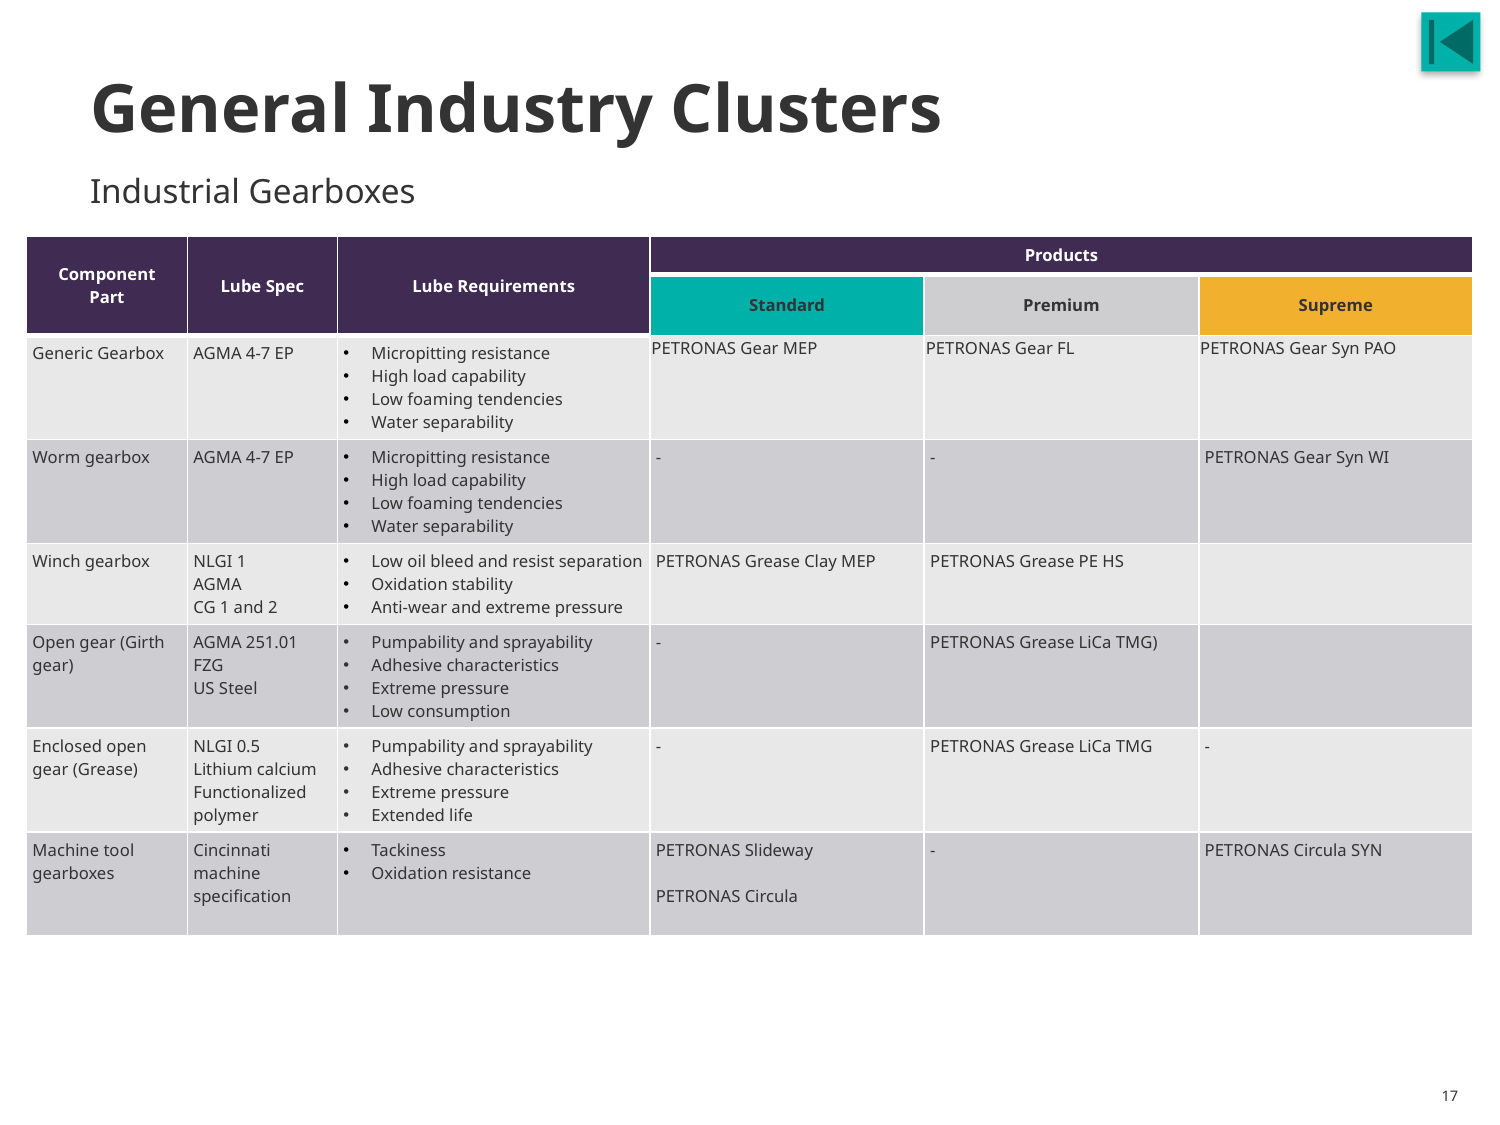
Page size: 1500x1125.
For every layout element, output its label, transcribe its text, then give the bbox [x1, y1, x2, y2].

table_cell Supreme [1200, 277, 1472, 335]
table_cell Low oil bleed and resist separation Oxidation stability Anti-wear and extreme pressure [338, 544, 649, 624]
table_cell PETRONAS Gear Syn PAO [1200, 336, 1472, 439]
table_cell PETRONAS Gear FL [925, 336, 1198, 439]
table_cell Machine tool gearboxes [27, 833, 187, 935]
table_cell PETRONAS Grease PE HS [925, 544, 1198, 624]
table_cell PETRONAS Grease LiCa TMG [925, 729, 1198, 831]
table_cell PETRONAS Grease Clay MEP [651, 544, 923, 624]
table_cell - [651, 729, 923, 831]
table_cell Enclosed open gear (Grease) [27, 729, 187, 831]
table_cell Winch gearbox [27, 544, 187, 624]
table_cell PETRONAS Circula SYN [1200, 833, 1472, 935]
table_cell PETRONAS Gear Syn WI [1200, 440, 1472, 543]
table_cell Cincinnati machine specification [188, 833, 337, 935]
table_cell - [925, 833, 1198, 935]
table_cell - [651, 625, 923, 727]
table_cell [1200, 544, 1472, 624]
table_cell NLGI 0.5 Lithium calcium Functionalized polymer [188, 729, 337, 831]
text_box [1419, 10, 1483, 73]
title General Industry Clusters [75, 62, 1425, 150]
table_cell Pumpability and sprayability Adhesive characteristics Extreme pressure Extended life [338, 729, 649, 831]
table_cell - [1200, 729, 1472, 831]
table_header Lube Requirements [338, 237, 649, 333]
table_cell AGMA 4-7 EP [188, 338, 337, 439]
table_cell [1200, 625, 1472, 727]
table_cell Tackiness Oxidation resistance [338, 833, 649, 935]
table_cell Micropitting resistance High load capability Low foaming tendencies Water separability [338, 338, 649, 439]
table_cell - [651, 440, 923, 543]
table_cell - [925, 440, 1198, 543]
table_cell Standard [651, 277, 923, 335]
table_cell Pumpability and sprayability Adhesive characteristics Extreme pressure Low consumption [338, 625, 649, 727]
table_cell NLGI 1 AGMA CG 1 and 2 [188, 544, 337, 624]
table_cell AGMA 251.01 FZG US Steel [188, 625, 337, 727]
table_cell Generic Gearbox [27, 338, 187, 439]
table_cell Micropitting resistance High load capability Low foaming tendencies Water separability [338, 440, 649, 543]
table_header Component Part [27, 237, 187, 333]
table_cell Open gear (Girth gear) [27, 625, 187, 727]
list Industrial Gearboxes [75, 162, 1425, 235]
table_cell Worm gearbox [27, 440, 187, 543]
table_cell AGMA 4-7 EP [188, 440, 337, 543]
table_header Products [651, 237, 1472, 272]
table_cell PETRONAS Gear MEP [651, 336, 923, 439]
table_cell Premium [925, 277, 1198, 335]
table_header Lube Spec [188, 237, 337, 333]
table_cell PETRONAS Grease LiCa TMG) [925, 625, 1198, 727]
table_cell PETRONAS Slideway PETRONAS Circula [651, 833, 923, 935]
